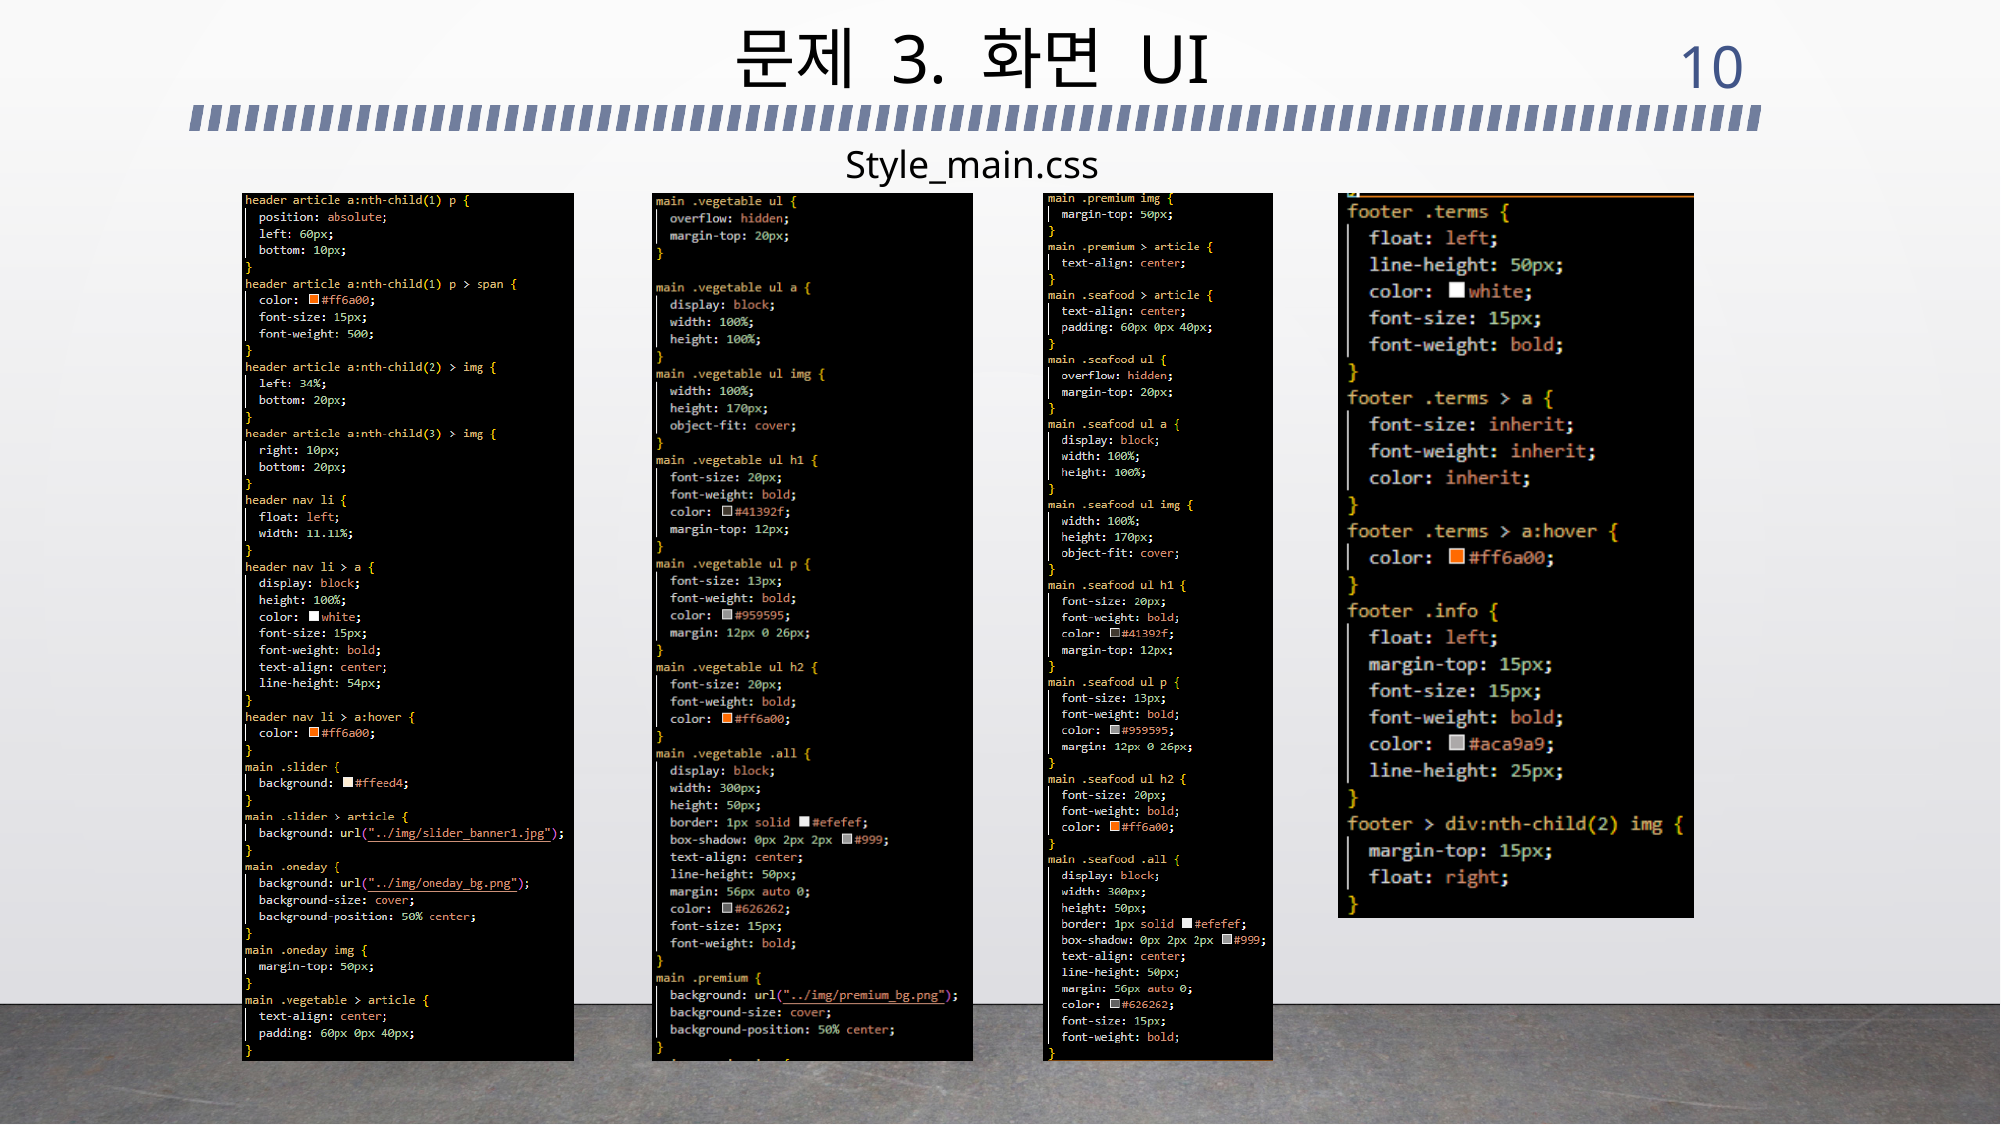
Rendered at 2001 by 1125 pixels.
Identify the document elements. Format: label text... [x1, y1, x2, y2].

slide_number 10 [1626, 22, 1760, 106]
text_box Style_main.css [509, 133, 1435, 193]
title 문제 3. 화면 UI [184, 0, 1760, 134]
picture [1338, 193, 1694, 918]
picture [0, 193, 2000, 1124]
